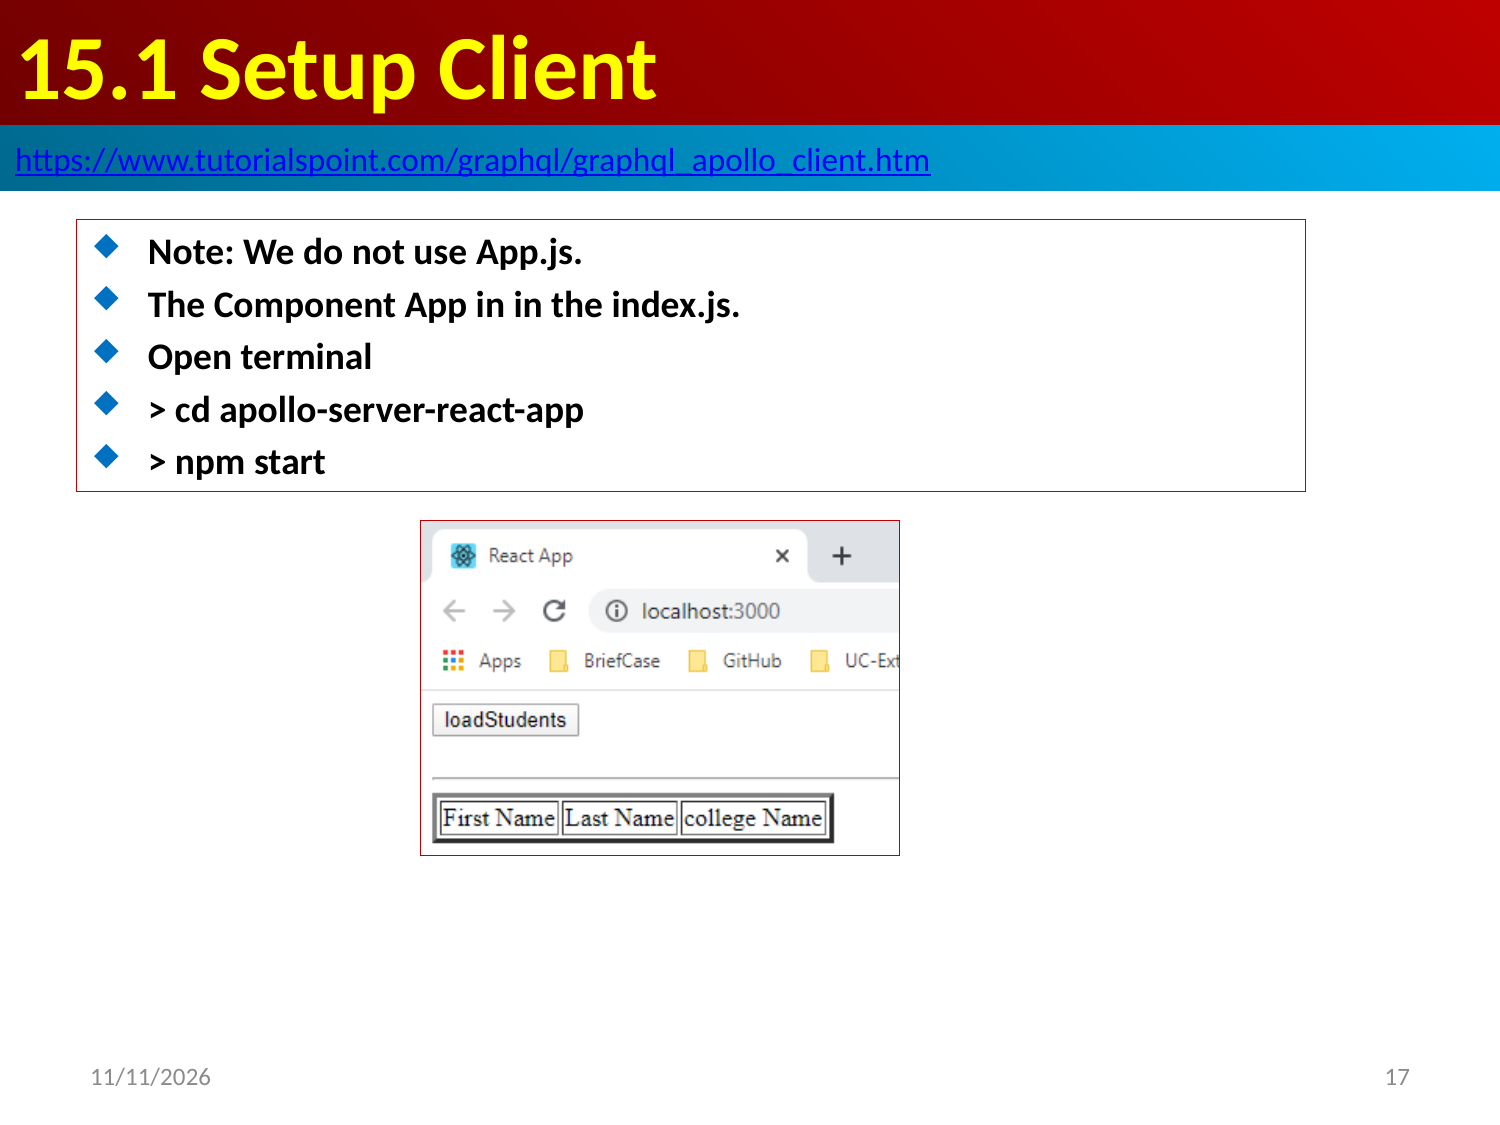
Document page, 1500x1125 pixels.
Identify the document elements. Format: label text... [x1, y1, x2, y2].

text_box https://www.tutorialspoint.com/graphql/graphql_apollo_client.htm [0, 125, 1500, 191]
slide_number 17 [1074, 1042, 1425, 1109]
subtitle Note: We do not use App.js. The Component App in in the index.js. Open terminal > cd apollo-server-react-app > npm start [76, 219, 1306, 492]
title 15.1 Setup Client [0, 0, 1500, 125]
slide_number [75, 1042, 425, 1109]
picture [419, 520, 900, 856]
